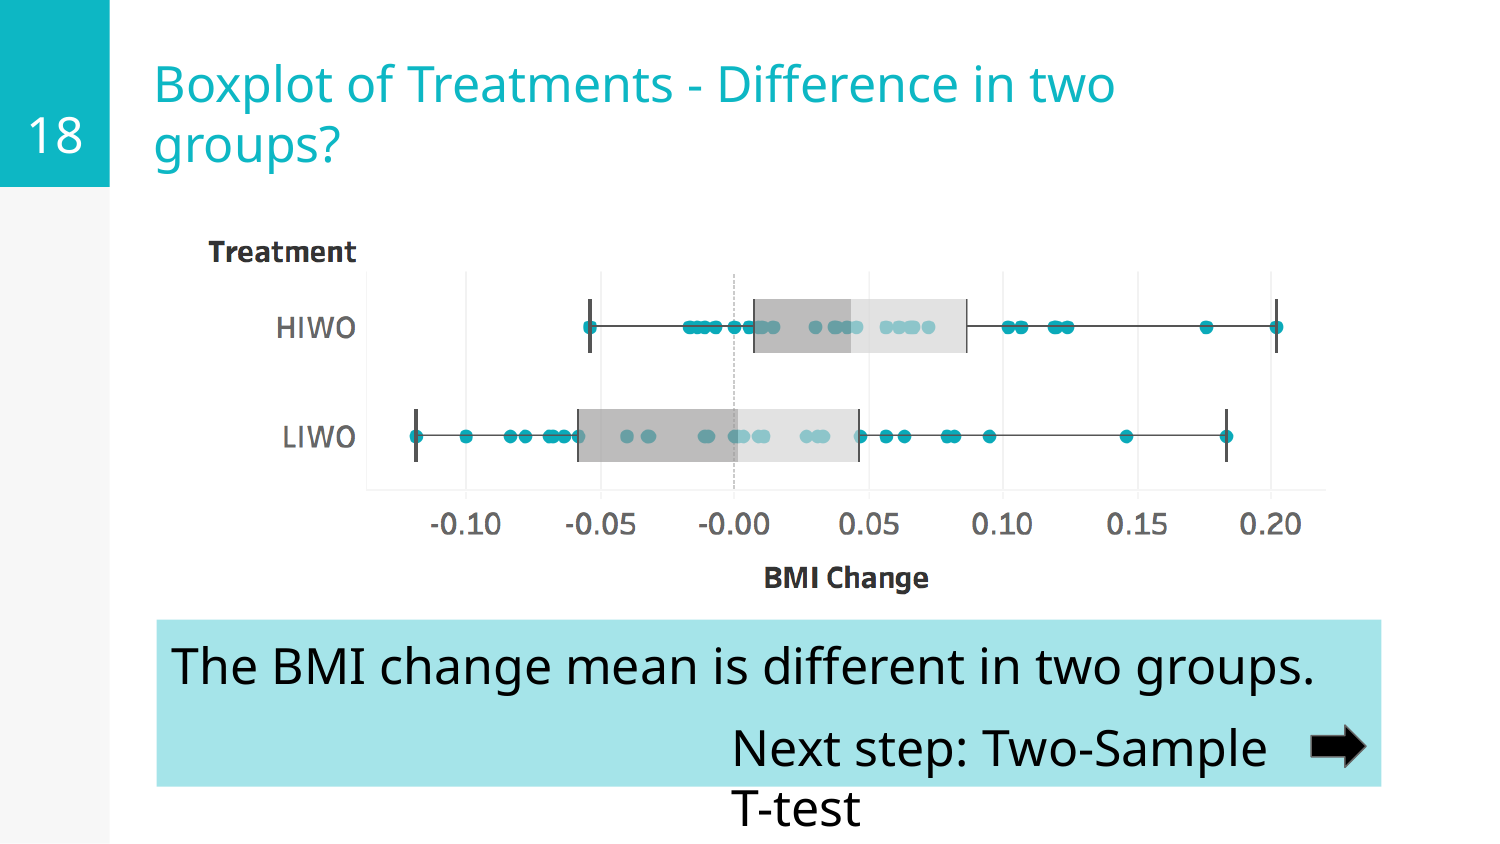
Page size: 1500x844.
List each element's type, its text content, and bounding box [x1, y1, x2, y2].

text_box Next step: Two-Sample T-test [716, 701, 1330, 780]
slide_number 18 [0, 0, 110, 187]
picture [151, 234, 1326, 610]
text_box [1311, 725, 1367, 768]
title The BMI change mean is different in two groups. [156, 619, 1382, 787]
title Boxplot of Treatments - Difference in two groups? [138, 0, 1219, 188]
